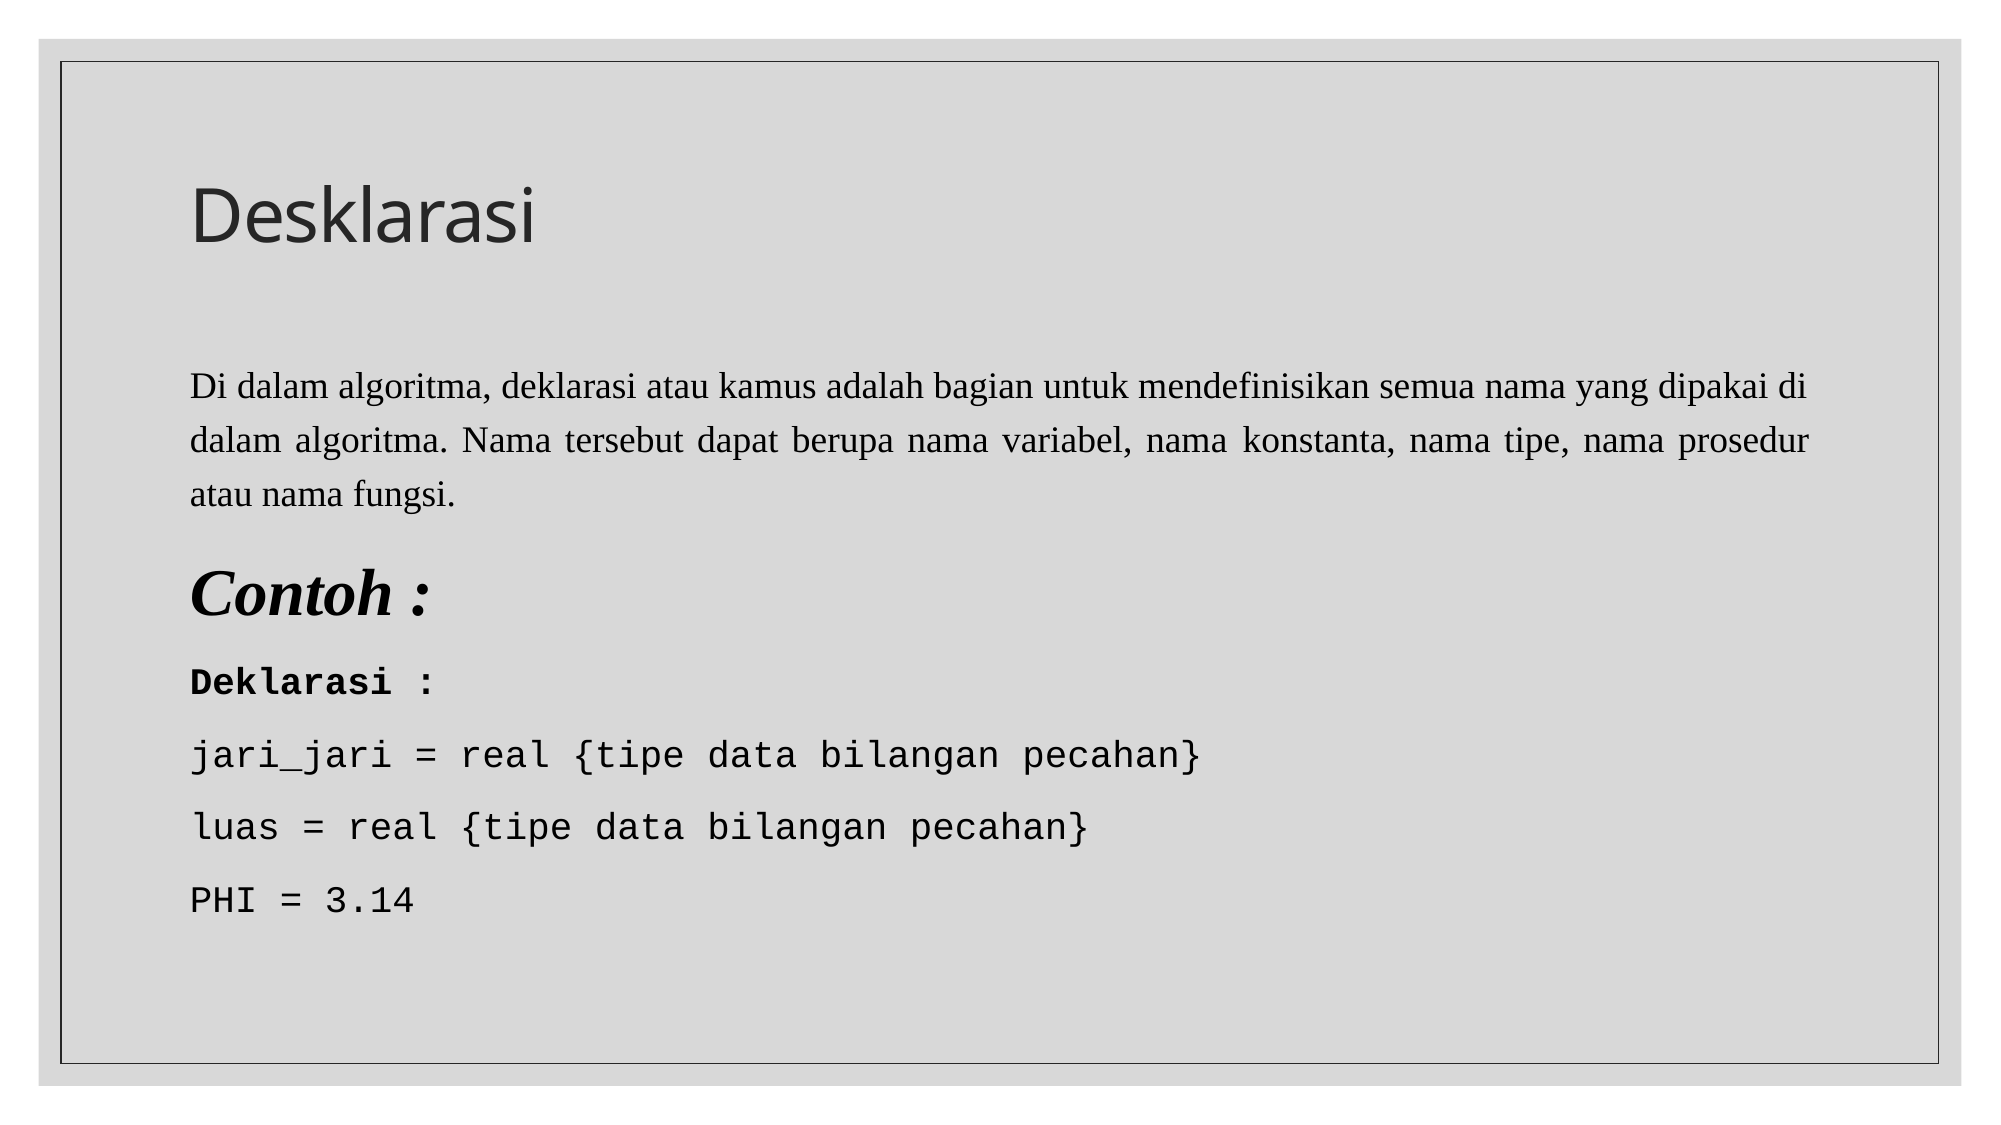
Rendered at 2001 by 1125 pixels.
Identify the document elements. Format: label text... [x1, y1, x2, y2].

title Desklarasi [174, 105, 1825, 331]
list Di dalam algoritma, deklarasi atau kamus adalah bagian untuk mendefinisikan semua nama yang dipakai di dalam algoritma. Nama tersebut dapat berupa nama variabel, nama konstanta, nama tipe, nama prosedur atau nama fungsi. Contoh : Deklarasi : jari_jari = real {tipe data bilangan pecahan} luas = real {tipe data bilangan pecahan} PHI = 3.14 [174, 345, 1825, 977]
